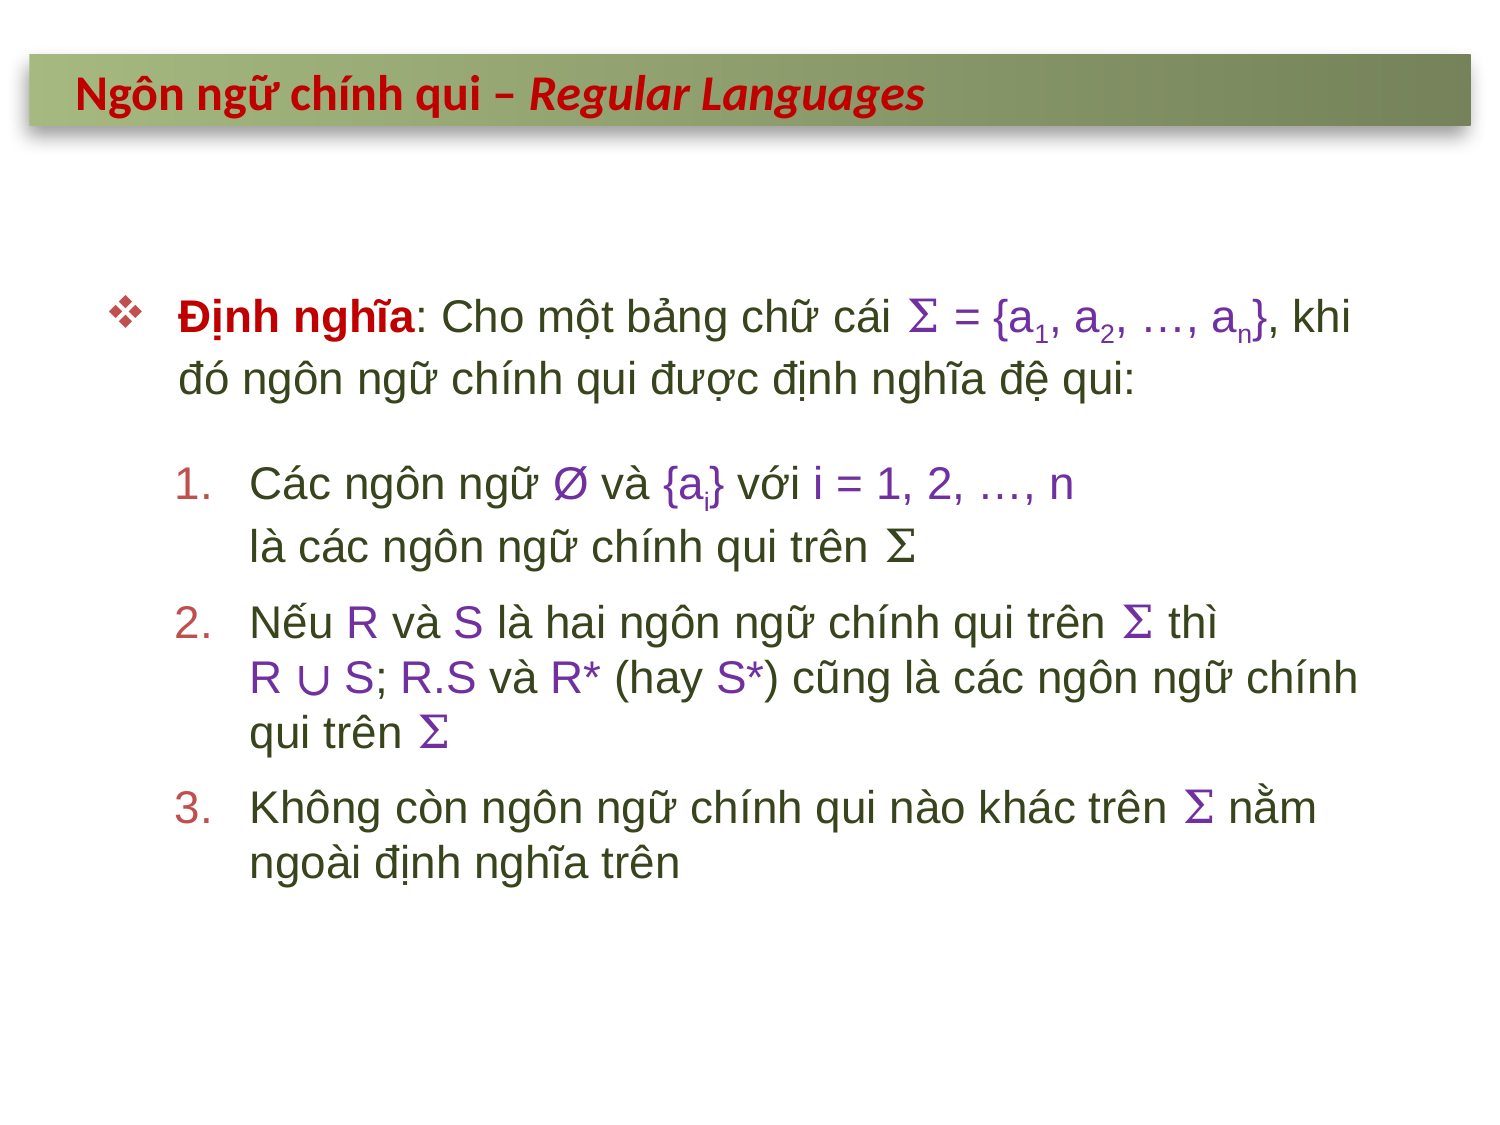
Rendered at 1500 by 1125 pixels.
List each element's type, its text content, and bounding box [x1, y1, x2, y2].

text_box Ngôn ngữ chính qui – Regular Languages [29, 54, 1471, 126]
text_box Định nghĩa: Cho một bảng chữ cái Σ = {a1, a2, …, an}, khi đó ngôn ngữ chính qui được định nghĩa đệ qui: Các ngôn ngữ Ø và {ai} với i = 1, 2, …, n là các ngôn ngữ chính qui trên Σ Nếu R và S là hai ngôn ngữ chính qui trên Σ thì R ∪ S; R.S và R* (hay S*) cũng là các ngôn ngữ chính qui trên Σ Không còn ngôn ngữ chính qui nào khác trên Σ nằm ngoài định nghĩa trên [76, 278, 1424, 1024]
